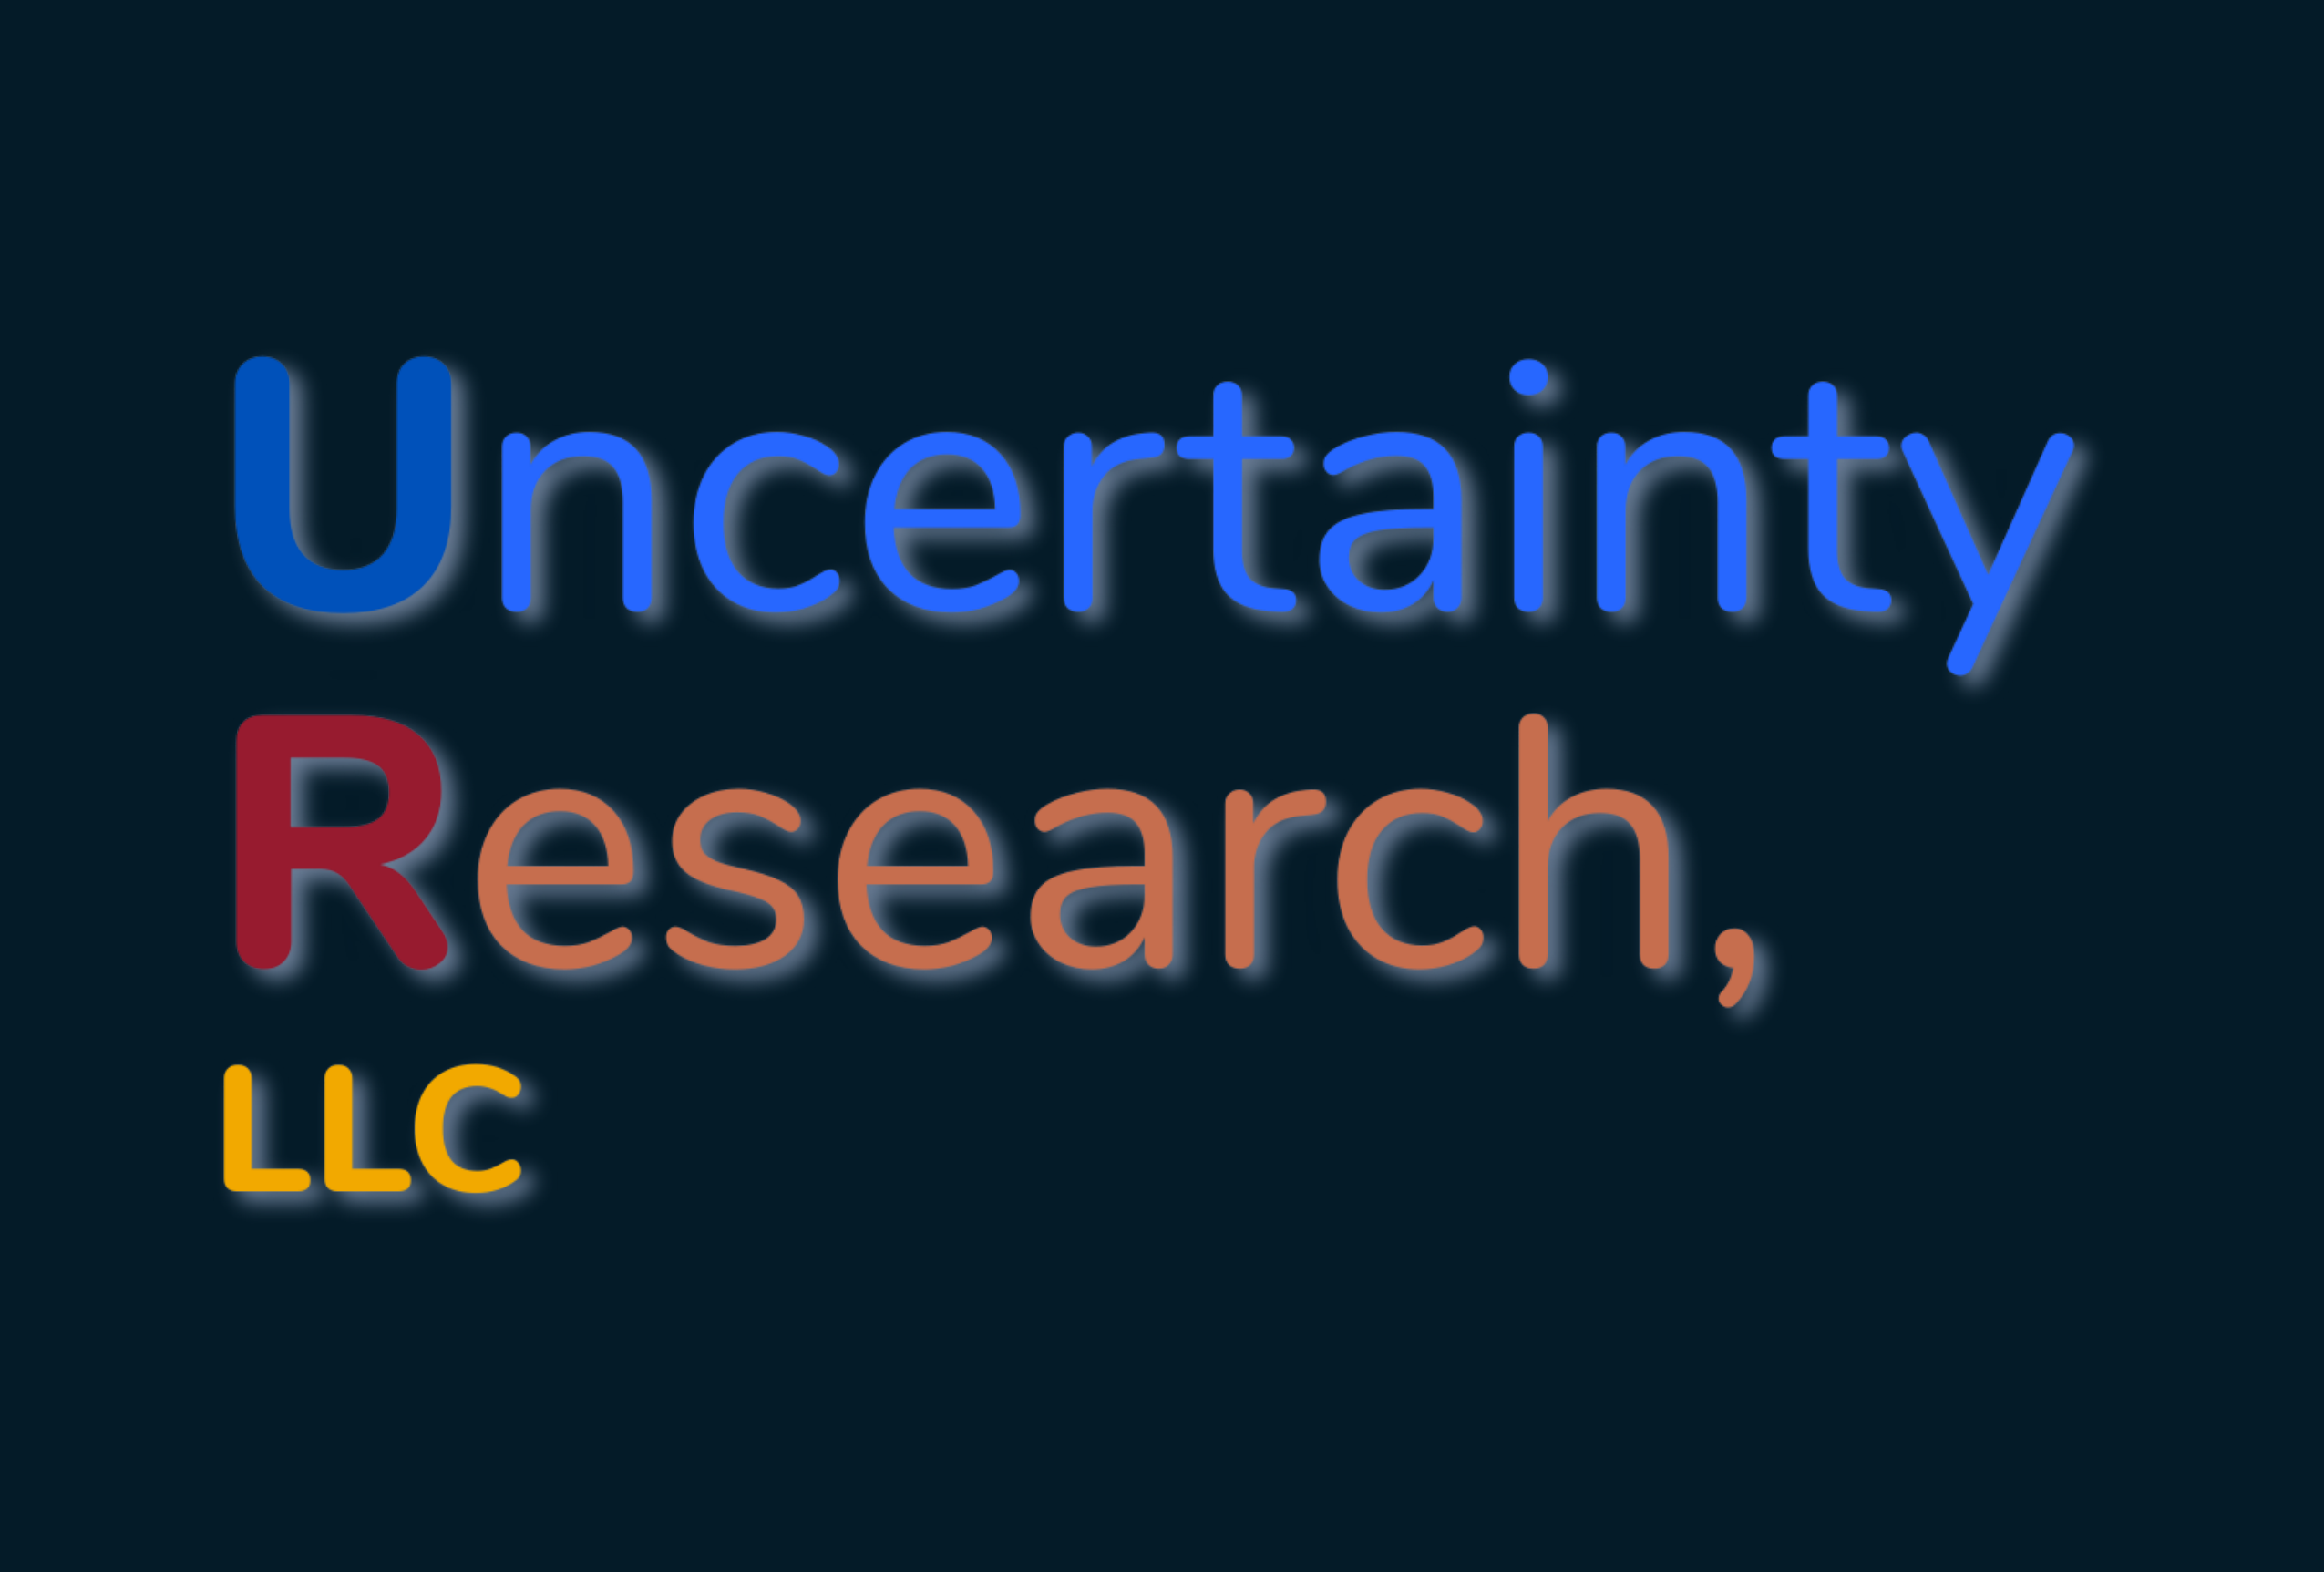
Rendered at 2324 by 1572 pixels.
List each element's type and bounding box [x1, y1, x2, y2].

picture [213, 344, 2112, 1228]
